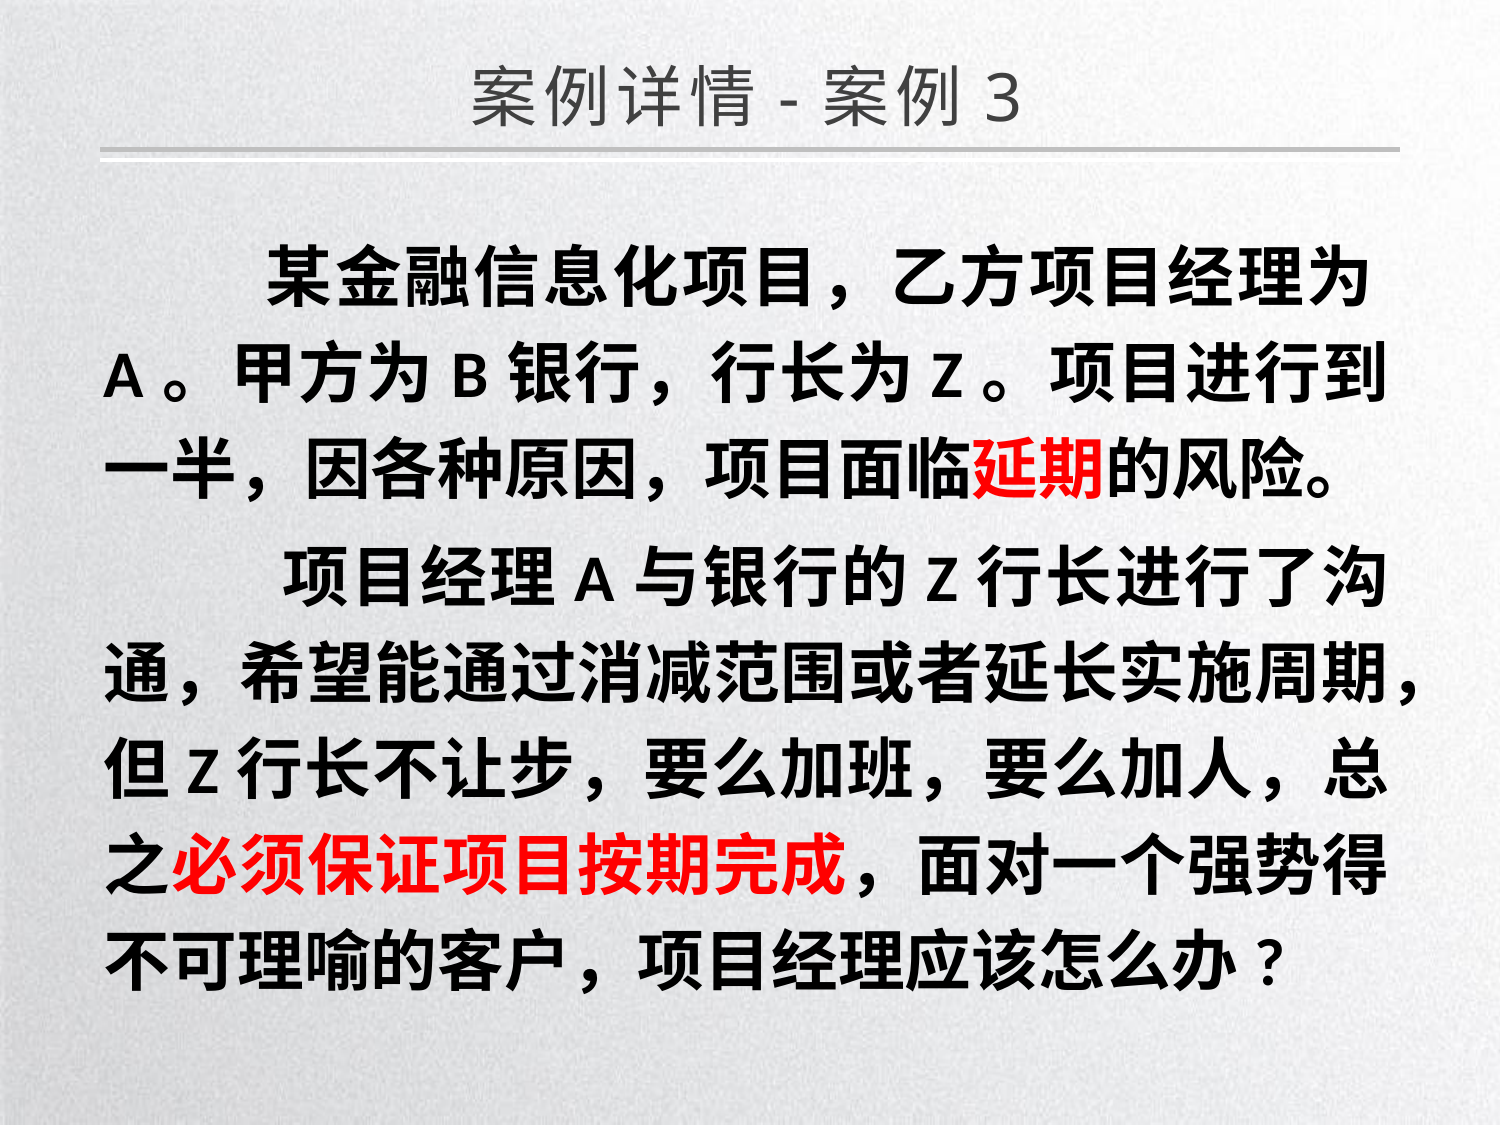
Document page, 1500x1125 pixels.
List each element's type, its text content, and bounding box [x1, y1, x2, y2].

text_box 案例详情-案例3 [455, 47, 1038, 143]
picture [0, 0, 1500, 1125]
text_box 某金融信息化项目，乙方项目经理为A。甲方为B银行，行长为Z。项目进行到一半，因各种原因，项目面临延期的风险。 项目经理A与银行的Z行长进行了沟通，希望能通过消减范围或者延长实施周期，但Z行长不让步，要么加班，要么加人，总之必须保证项目按期完成，面对一个强势得不可理喻的客户，项目经理应该怎么办? [89, 211, 1405, 1007]
